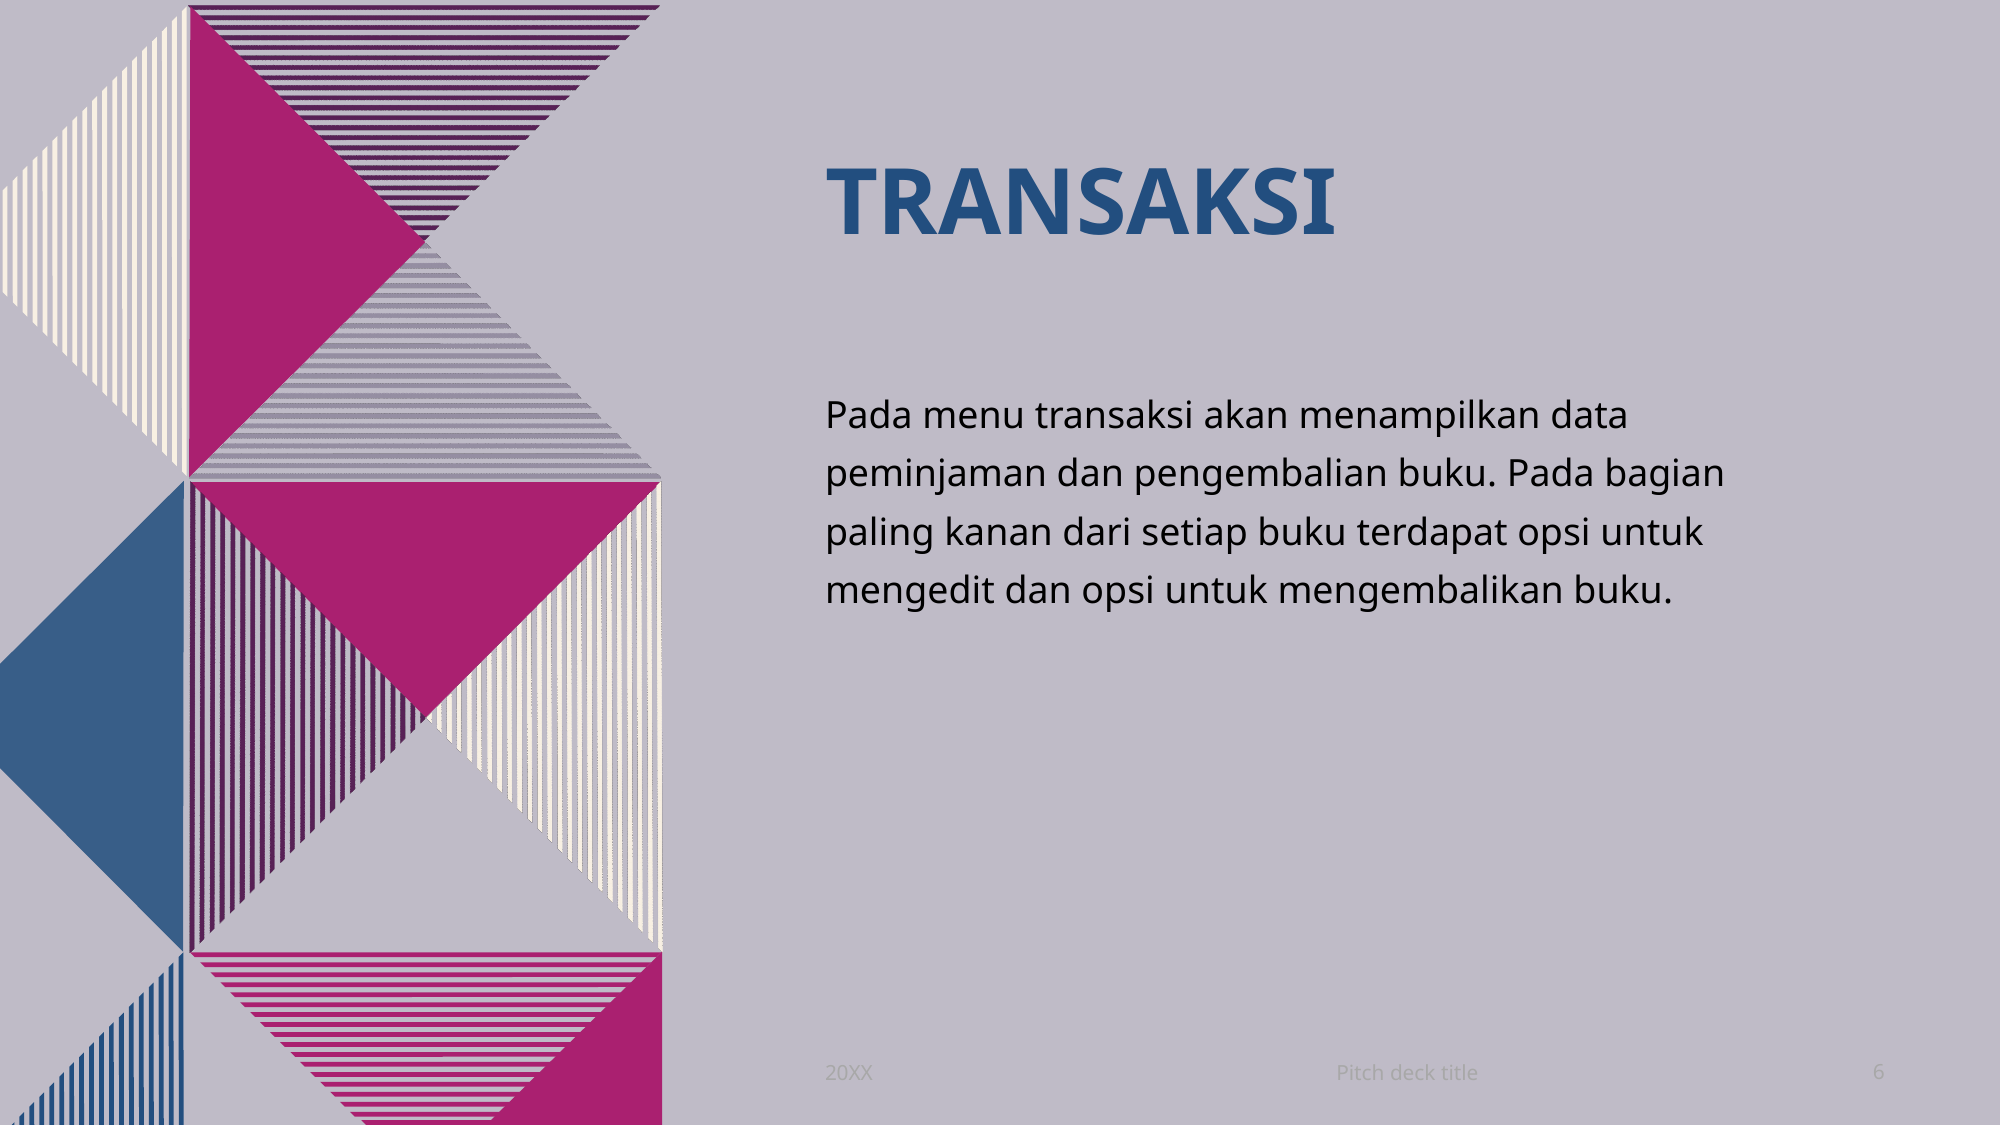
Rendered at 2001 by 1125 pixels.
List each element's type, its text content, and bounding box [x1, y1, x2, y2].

title transaksi [810, 147, 1860, 365]
footer Pitch deck title [1219, 1041, 1595, 1102]
picture [426, 481, 810, 952]
slide_number 6 [1824, 1042, 1900, 1103]
picture [190, 242, 661, 482]
list Pada menu transaksi akan menampilkan data peminjaman dan pengembalian buku. Pada bagian paling kanan dari setiap buku terdapat opsi untuk mengedit dan opsi untuk mengembalikan buku. [810, 369, 1860, 1045]
slide_number 20XX [810, 1042, 990, 1103]
picture [188, 0, 659, 240]
picture [184, 481, 425, 953]
